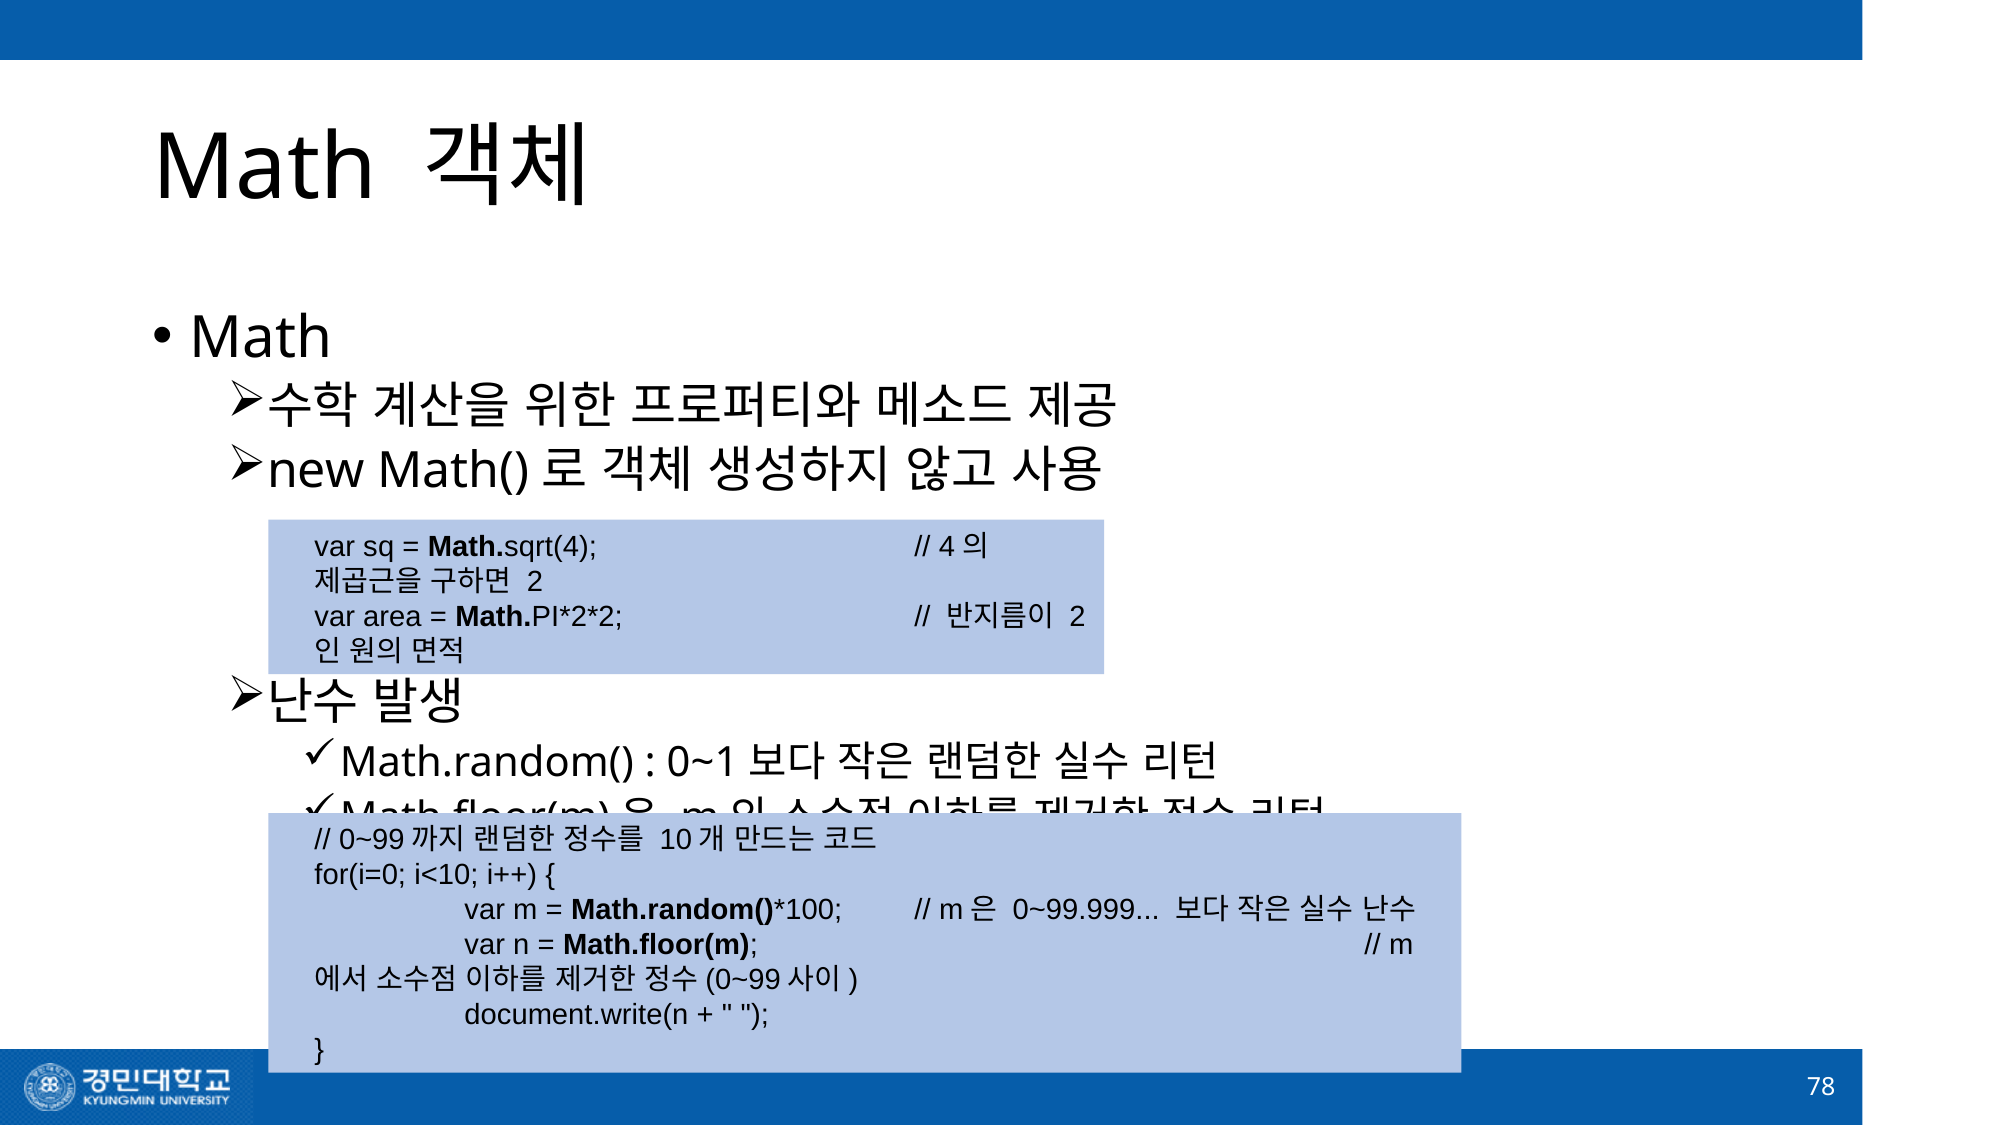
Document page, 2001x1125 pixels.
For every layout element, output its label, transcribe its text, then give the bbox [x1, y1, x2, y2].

text_box // 0~99까지 랜덤한 정수를 10개 만드는 코드 for(i=0; i<10; i++) { var m = Math.random()*100; // m은 0~99.999... 보다 작은 실수 난수 var n = Math.floor(m); // m에서 소수점 이하를 제거한 정수(0~99사이) document.write(n + " "); } [268, 813, 1462, 1073]
title Math 객체 [137, 59, 1863, 278]
list Math 수학 계산을 위한 프로퍼티와 메소드 제공 new Math()로 객체 생성하지 않고 사용 난수 발생 Math.random() : 0~1보다 작은 랜덤한 실수 리턴 Math.floor(m)은 m의 소수점 이하를 제거한 정수 리턴 [137, 299, 1863, 1014]
slide_number 78 [1758, 1057, 1851, 1117]
text_box var sq = Math.sqrt(4); // 4의 제곱근을 구하면 2 var area = Math.PI*2*2; // 반지름이 2인 원의 면적 [268, 519, 1105, 675]
picture [0, 1049, 253, 1125]
